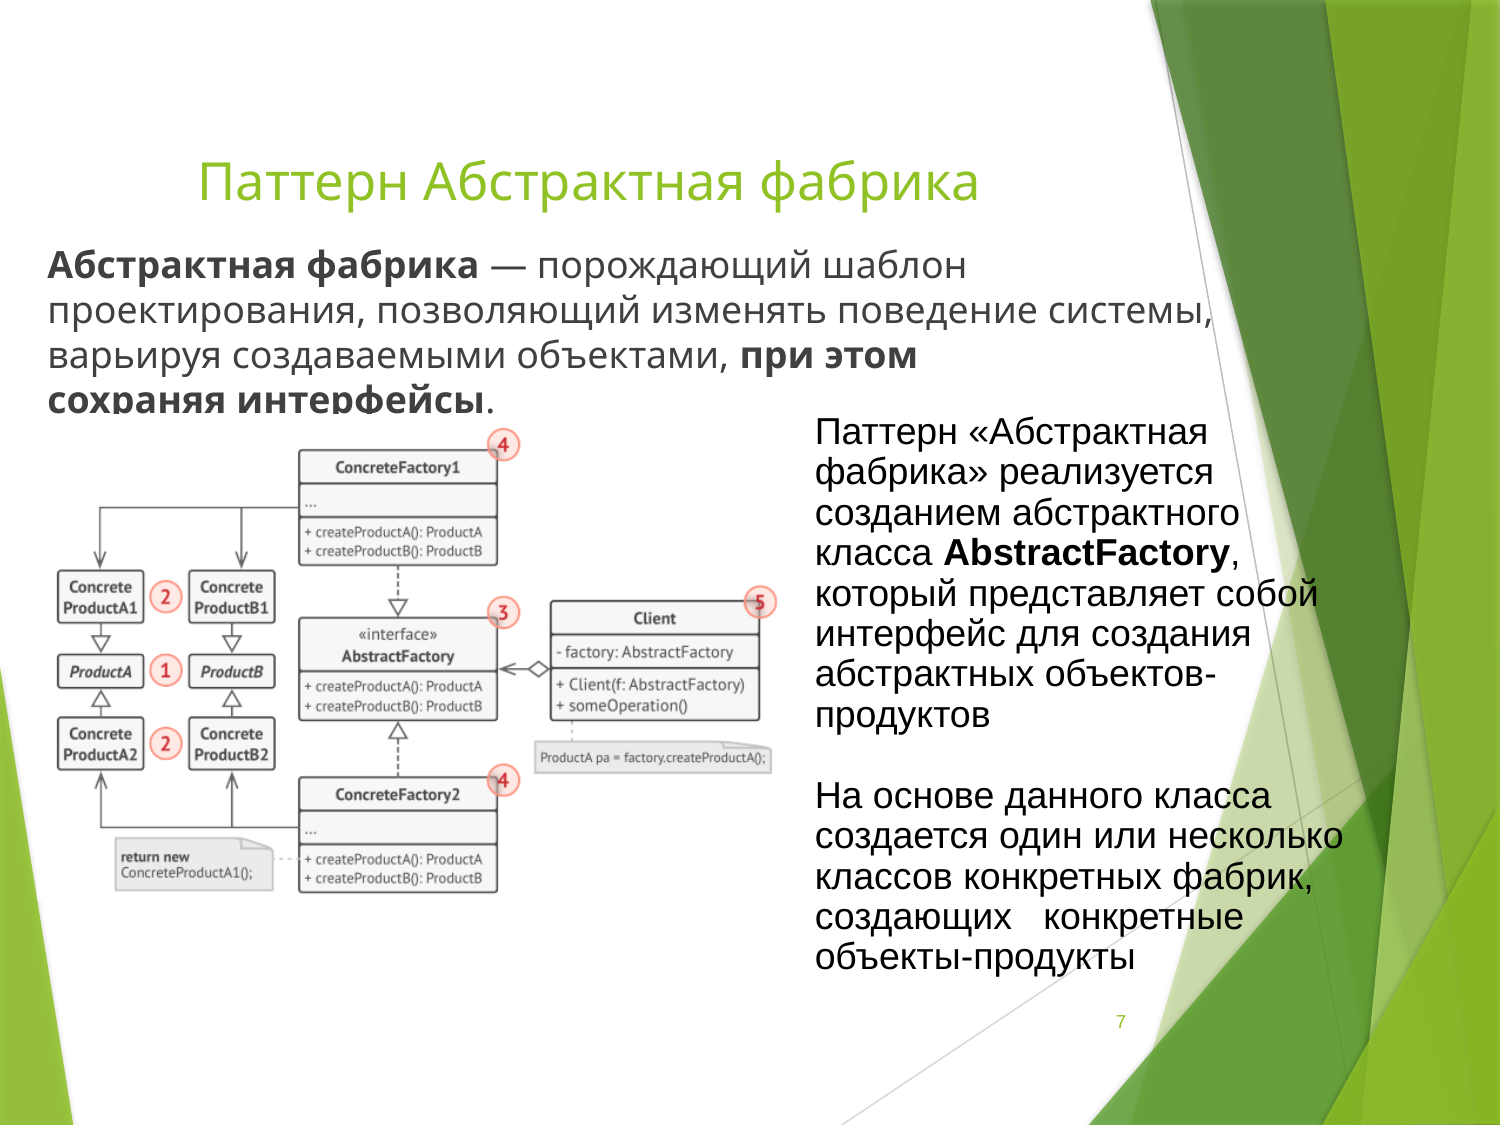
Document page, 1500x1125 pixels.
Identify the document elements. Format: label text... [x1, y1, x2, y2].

slide_number 7 [1057, 991, 1142, 1051]
picture [36, 414, 786, 901]
title Паттерн Абстрактная фабрика [182, 140, 1416, 219]
list Абстрактная фабрика — порождающий шаблон проектирования, позволяющий изменять поведение системы, варьируя создаваемыми объектами, при этом сохраняя интерфейсы. [32, 234, 1266, 405]
text_box Паттерн «Абстрактная фабрика» реализуется созданием абстрактного класса AbstractFactory, который представляет собой интерфейс для создания абстрактных объектов-продуктов На основе данного класса создается один или несколько классов конкретных фабрик, создающих конкретные объекты-продукты [800, 404, 1375, 986]
